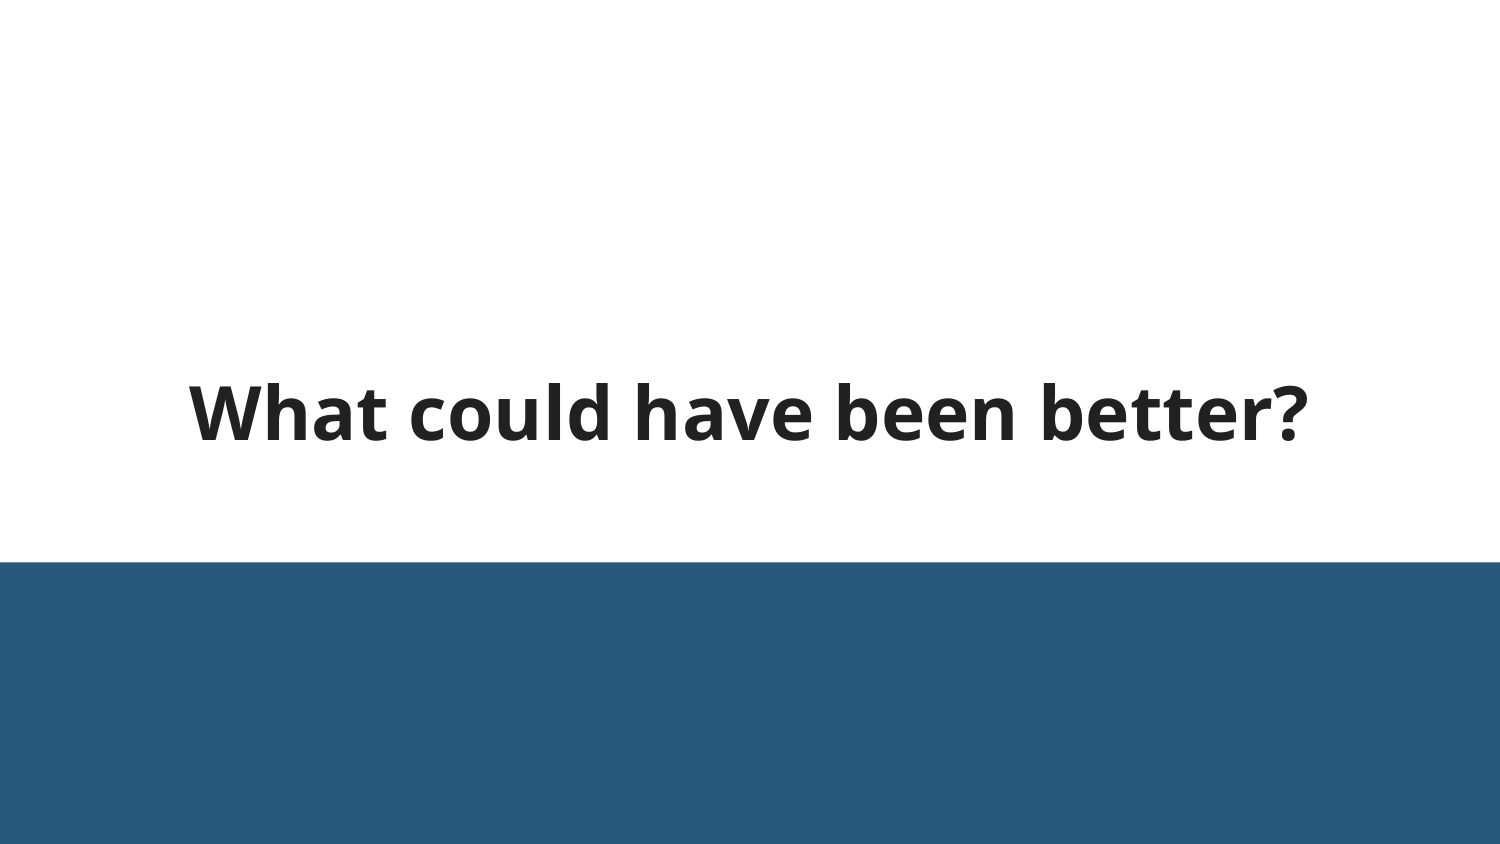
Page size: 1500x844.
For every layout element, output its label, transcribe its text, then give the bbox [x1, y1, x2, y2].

title What could have been better? [51, 182, 1449, 624]
